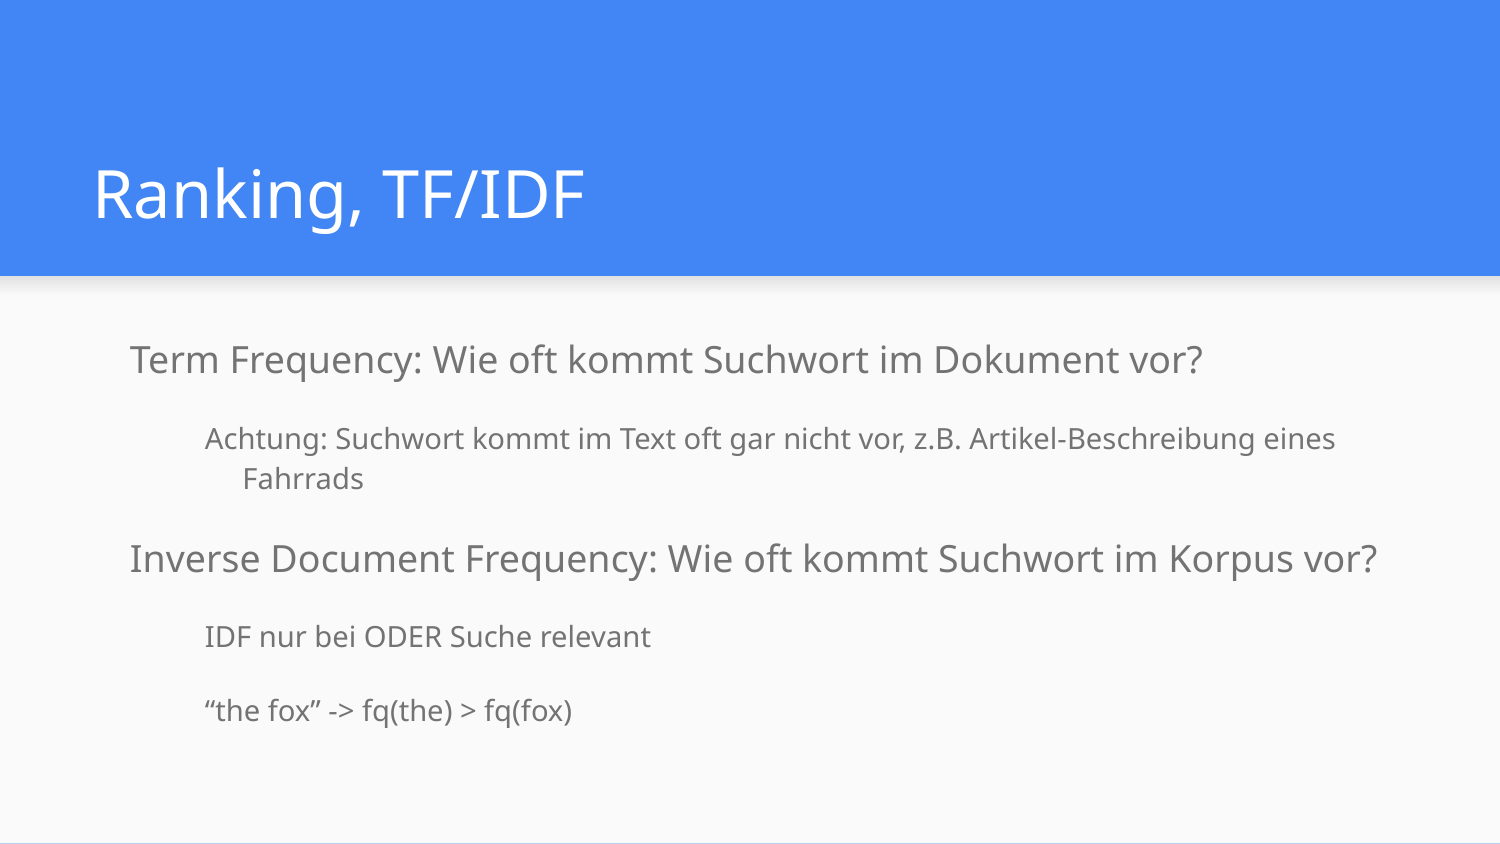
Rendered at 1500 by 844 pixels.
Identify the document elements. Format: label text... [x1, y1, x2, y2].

title Ranking, TF/IDF [77, 121, 1427, 248]
list Term Frequency: Wie oft kommt Suchwort im Dokument vor? Achtung: Suchwort kommt im Text oft gar nicht vor, z.B. Artikel-Beschreibung eines Fahrrads Inverse Document Frequency: Wie oft kommt Suchwort im Korpus vor? IDF nur bei ODER Suche relevant “the fox” -> fq(the) > fq(fox) [77, 314, 1427, 760]
